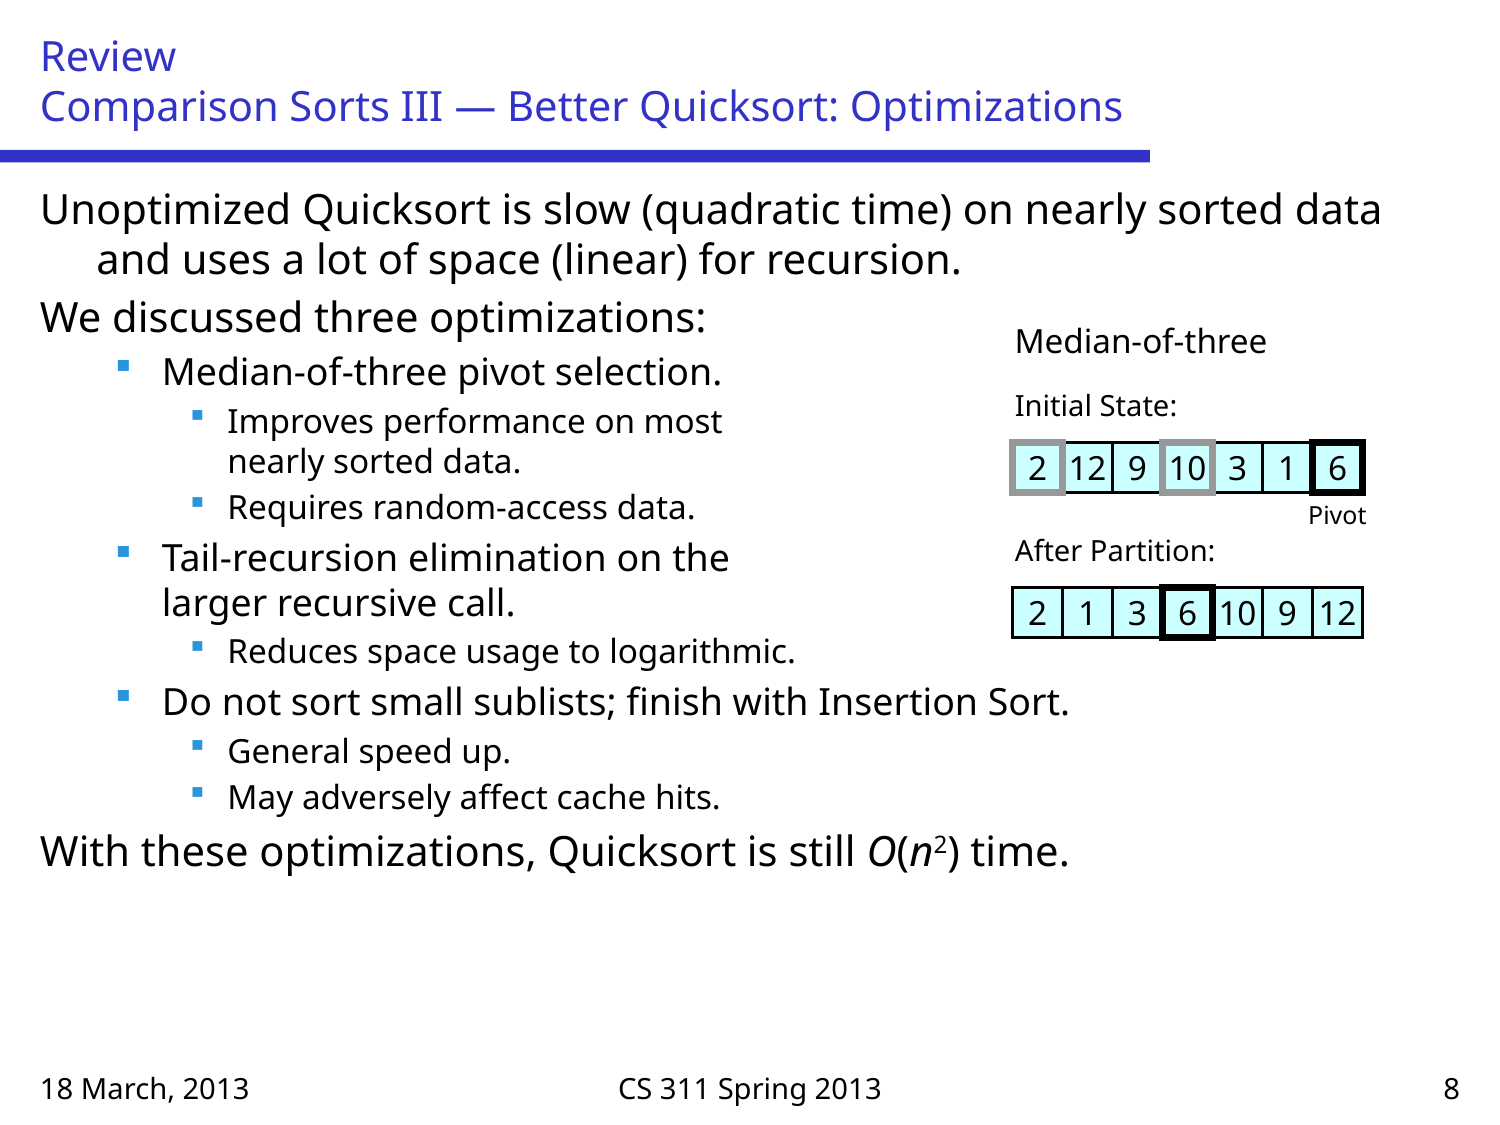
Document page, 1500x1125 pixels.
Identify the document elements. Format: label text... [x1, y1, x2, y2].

text_box 3 [1213, 442, 1262, 493]
text_box 12 [1063, 442, 1112, 493]
text_box 10 [1213, 587, 1262, 638]
text_box Pivot [1275, 492, 1400, 538]
slide_number 8 [1125, 1062, 1475, 1113]
text_box 6 [1312, 442, 1363, 492]
footer CS 311 Spring 2013 [387, 1062, 1113, 1113]
text_box 2 [1012, 587, 1063, 638]
text_box 1 [1063, 587, 1112, 638]
list Unoptimized Quicksort is slow (quadratic time) on nearly sorted data and uses a lot of space (linear) for recursion. We discussed three optimizations: Median-of-three pivot selection. Improves performance on most nearly sorted data. Requires random-access data. Tail-recursion elimination on the larger recursive call. Reduces space usage to logarithmic. Do not sort small sublists; finish with Insertion Sort. General speed up. May adversely affect cache hits. With these optimizations, Quicksort is still O(n2) time. [24, 174, 1475, 1050]
text_box 9 [1112, 442, 1162, 493]
text_box 2 [1012, 442, 1063, 493]
text_box Median-of-three [999, 312, 1313, 368]
text_box Initial State: [999, 379, 1350, 430]
text_box 3 [1112, 587, 1162, 638]
text_box After Partition: [999, 524, 1350, 575]
text_box 6 [1162, 587, 1213, 638]
title Review Comparison Sorts III — Better Quicksort: Optimizations [24, 24, 1475, 138]
text_box 9 [1262, 587, 1313, 638]
text_box 12 [1313, 587, 1363, 638]
text_box 10 [1162, 442, 1213, 493]
text_box 1 [1262, 442, 1312, 493]
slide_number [24, 1062, 375, 1113]
